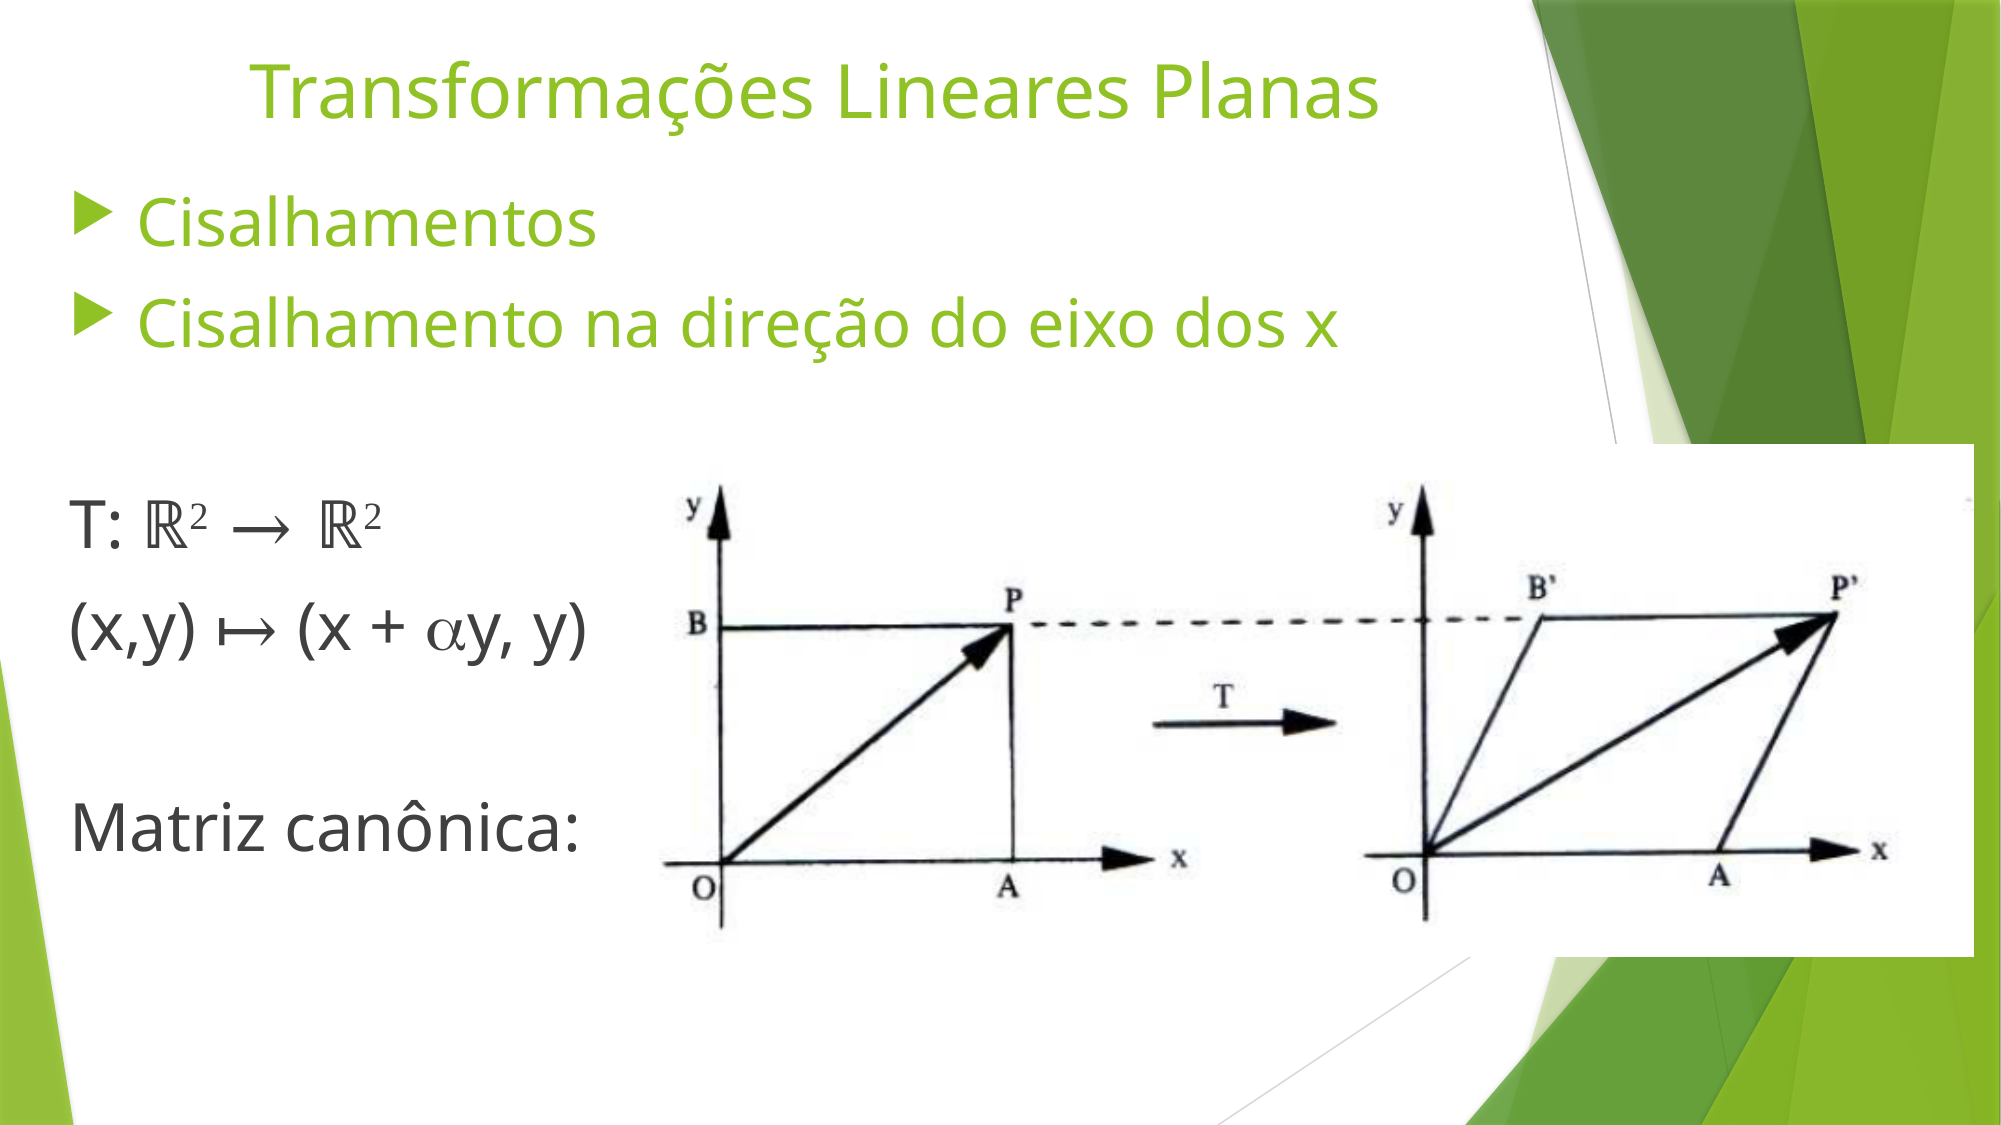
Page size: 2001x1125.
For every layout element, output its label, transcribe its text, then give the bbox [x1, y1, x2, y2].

picture [612, 444, 1975, 958]
title Transformações Lineares Planas [111, 35, 1522, 231]
